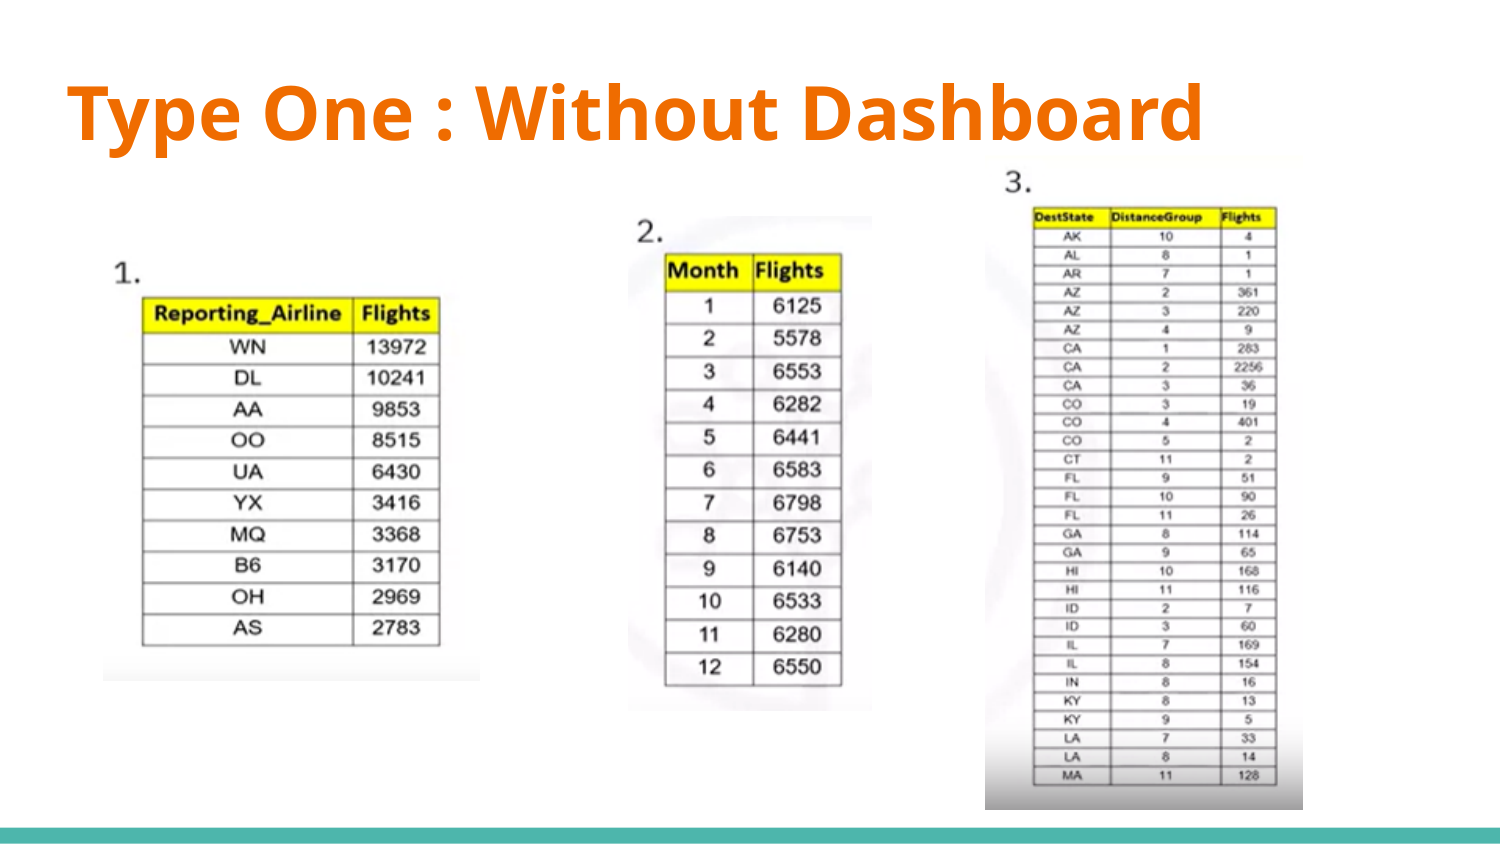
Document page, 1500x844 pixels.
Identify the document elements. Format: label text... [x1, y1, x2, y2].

picture [985, 155, 1304, 811]
picture [627, 216, 873, 711]
picture [102, 246, 480, 681]
list Type One : Without Dashboard [51, 45, 1449, 826]
